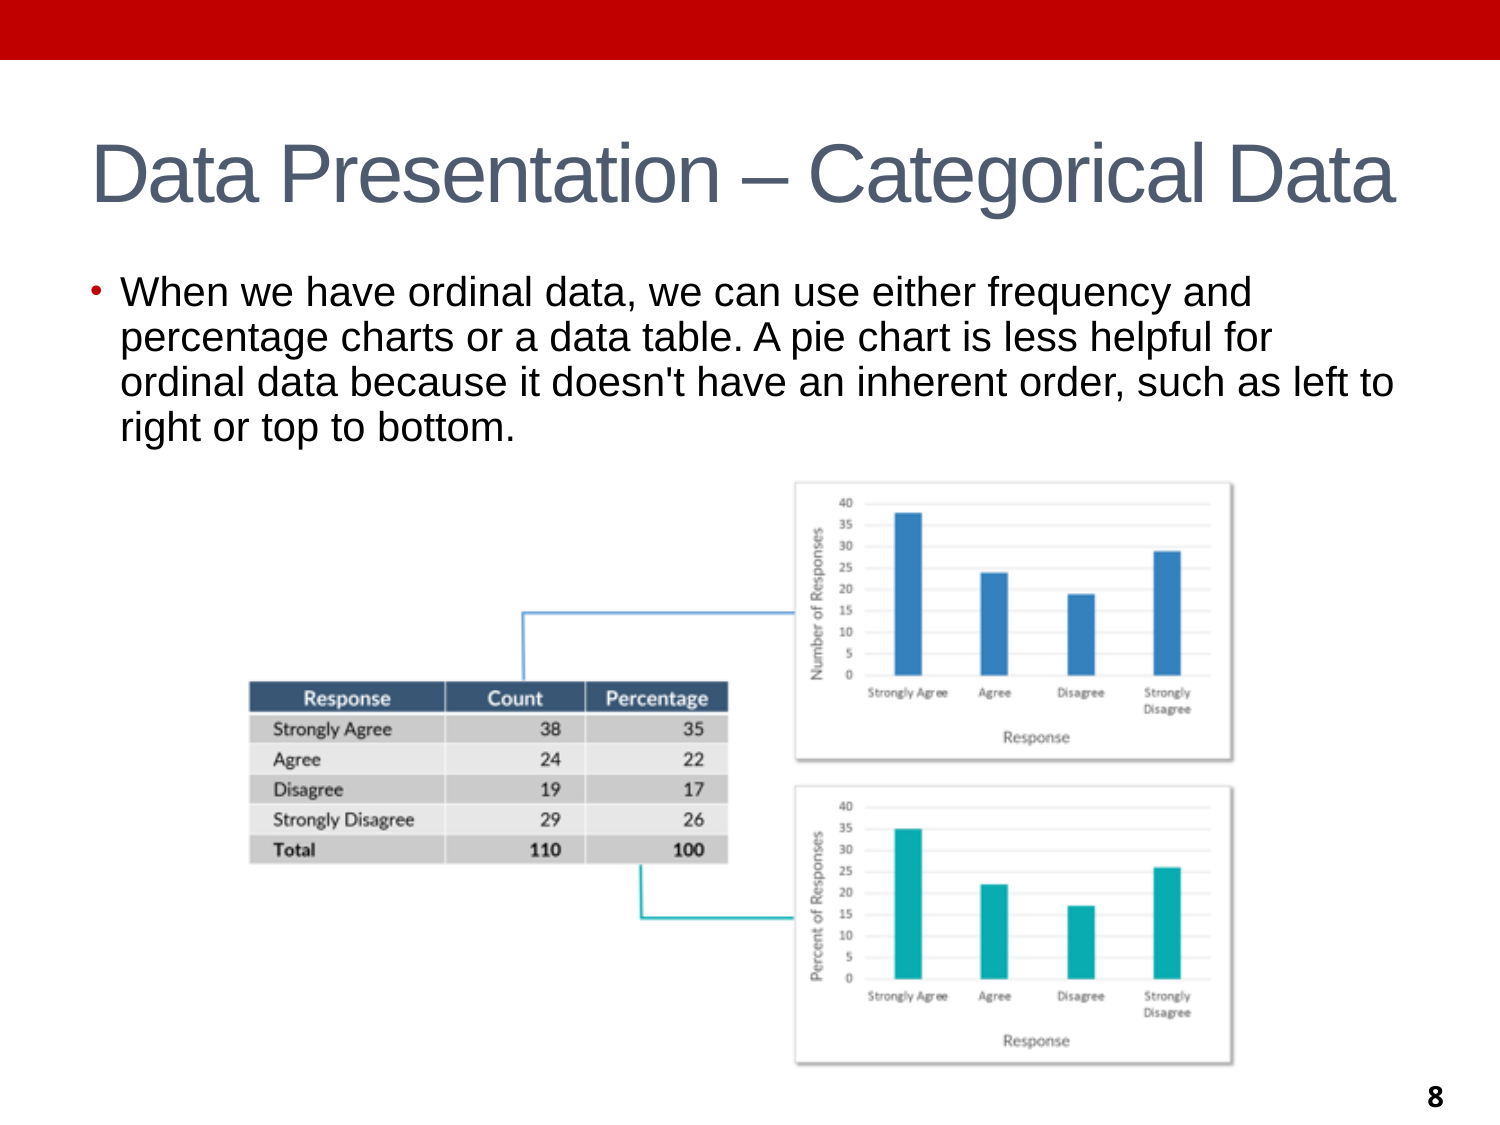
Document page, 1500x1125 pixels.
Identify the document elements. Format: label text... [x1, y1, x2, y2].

list When we have ordinal data, we can use either frequency and percentage charts or a data table. A pie chart is less helpful for ordinal data because it doesn't have an inherent order, such as left to right or top to bottom. [74, 262, 1426, 1063]
title Data Presentation – Categorical Data [75, 87, 1425, 250]
slide_number 8 [1412, 1071, 1500, 1125]
picture [247, 452, 1253, 1076]
